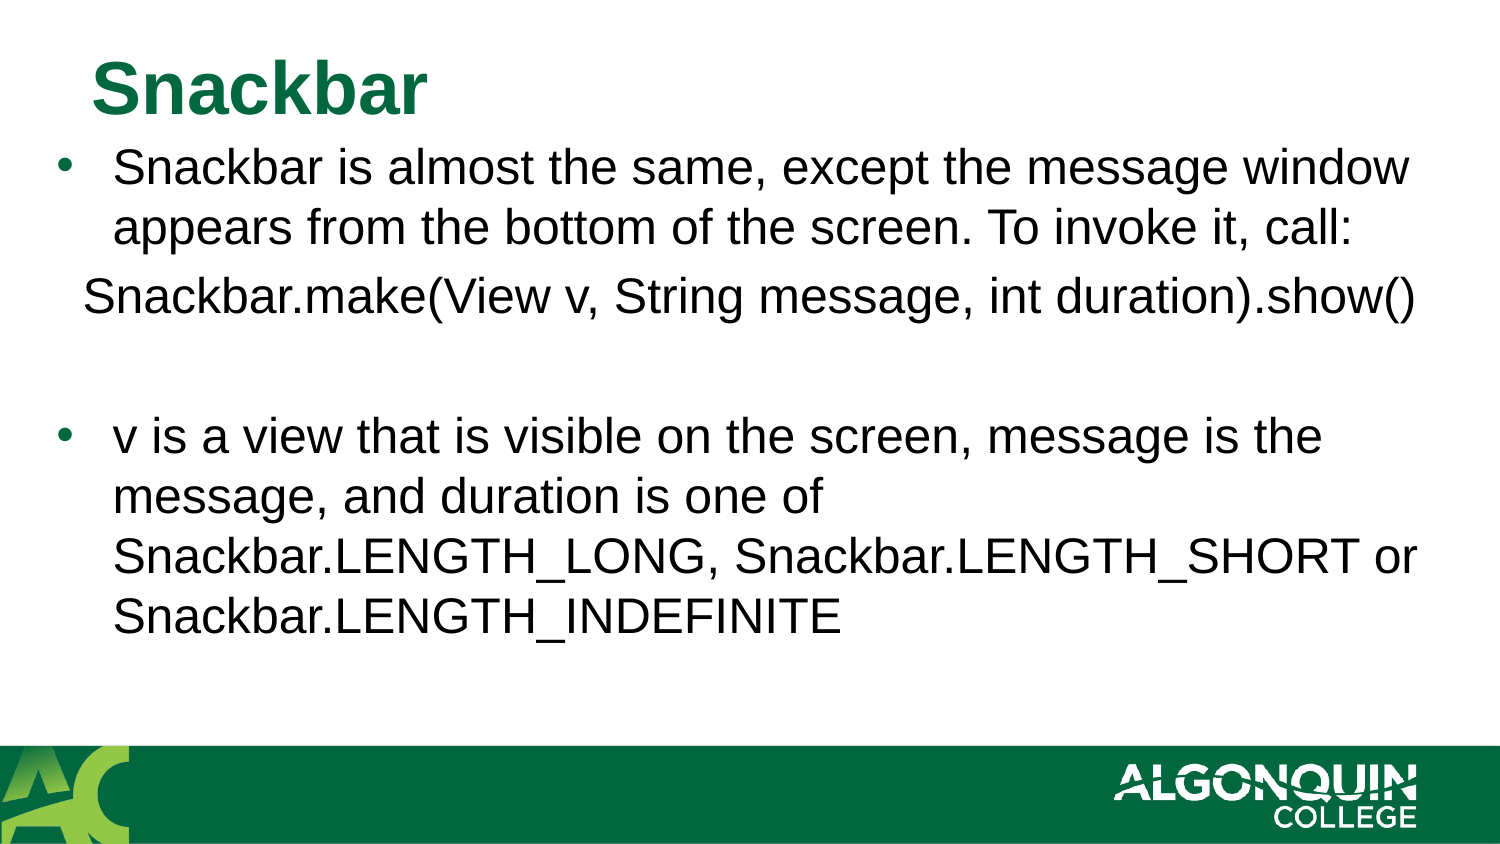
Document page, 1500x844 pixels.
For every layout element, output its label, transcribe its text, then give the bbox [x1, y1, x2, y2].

picture [1, 746, 129, 844]
title Snackbar [76, 31, 1424, 126]
list Snackbar is almost the same, except the message window appears from the bottom of the screen. To invoke it, call: Snackbar.make(View v, String message, int duration).show() v is a view that is visible on the screen, message is the message, and duration is one of Snackbar.LENGTH_LONG, Snackbar.LENGTH_SHORT or Snackbar.LENGTH_INDEFINITE [41, 126, 1459, 715]
